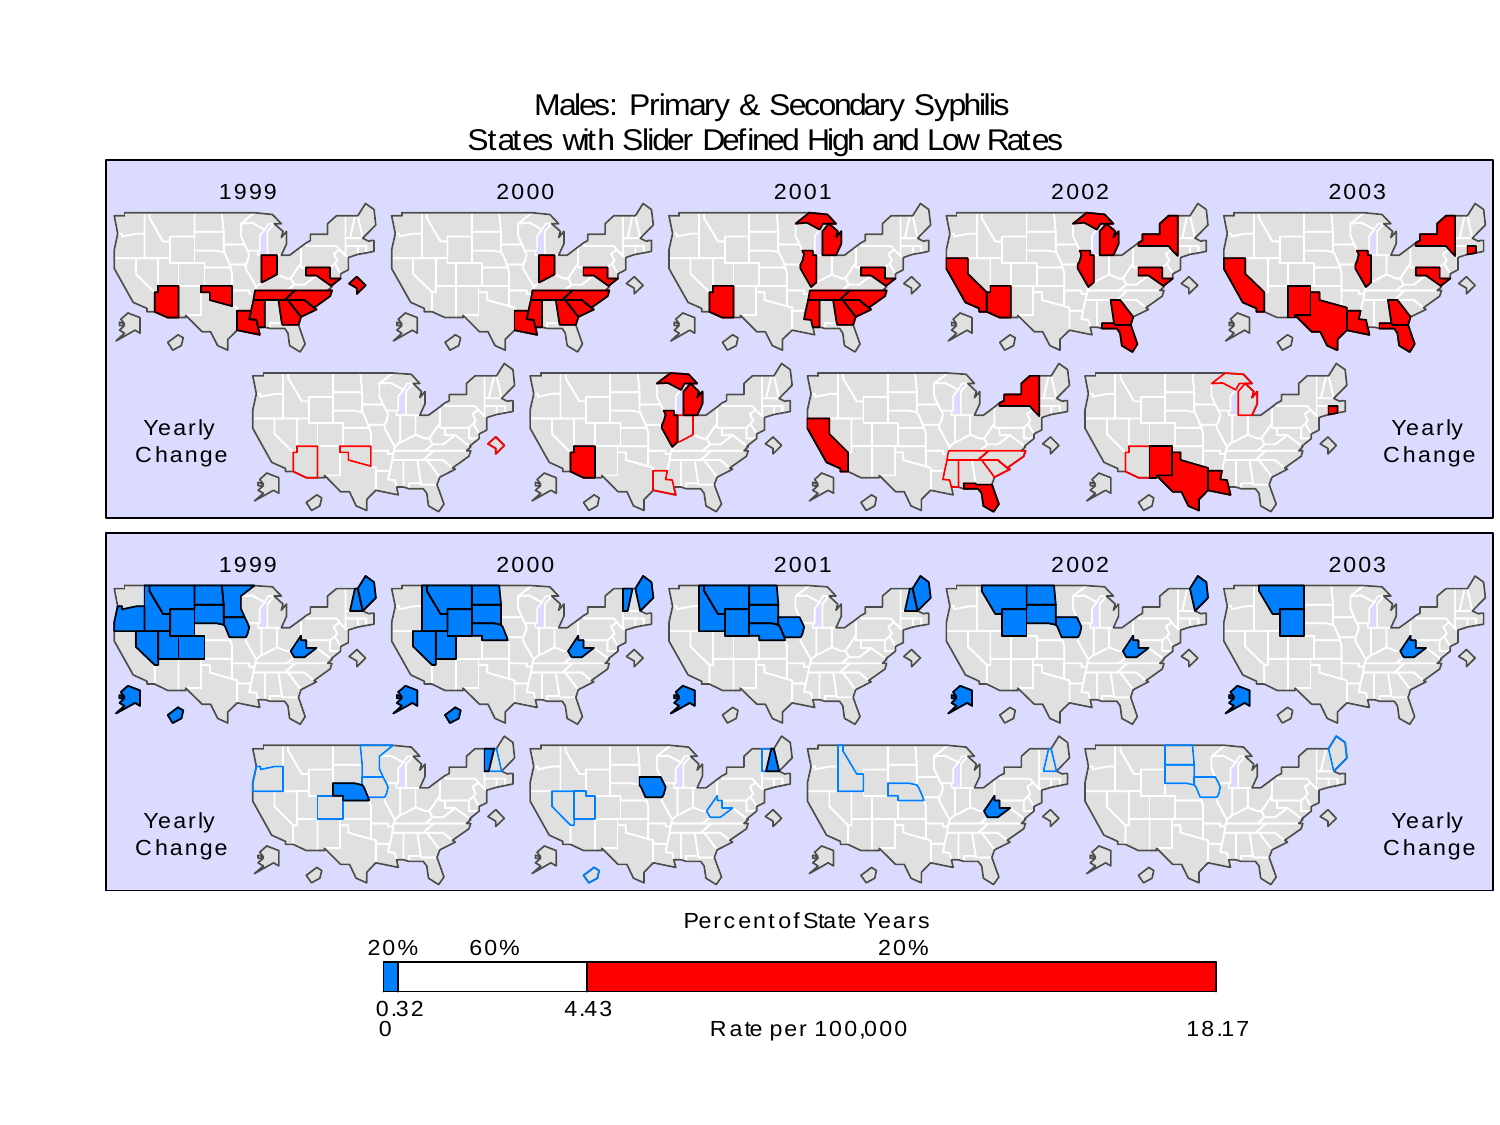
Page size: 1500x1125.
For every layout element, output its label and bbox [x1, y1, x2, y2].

text_box [0, 0, 1500, 1125]
